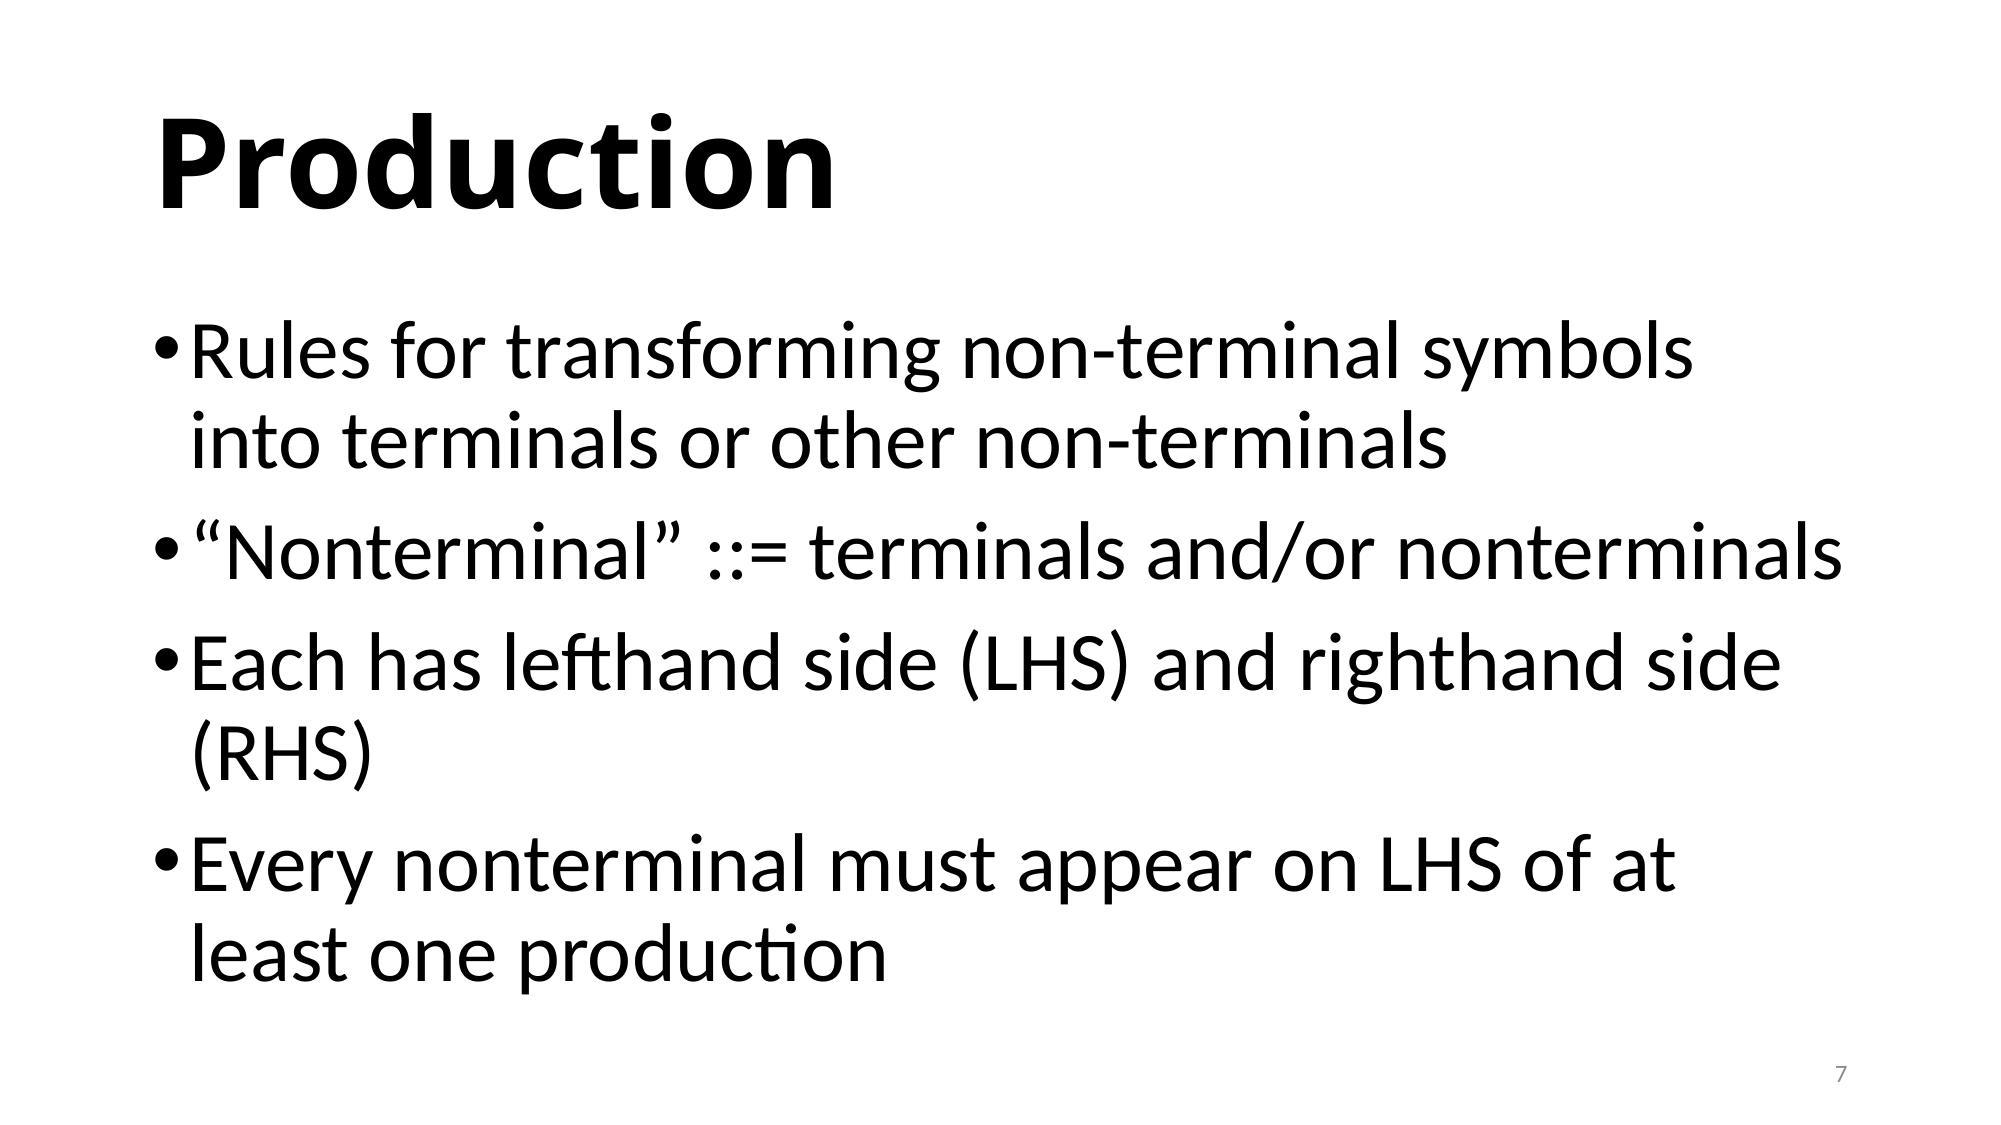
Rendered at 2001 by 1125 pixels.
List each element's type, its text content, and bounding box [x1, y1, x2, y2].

title Production [137, 59, 1863, 278]
list Rules for transforming non-terminal symbols into terminals or other non-terminals “Nonterminal” ::= terminals and/or nonterminals Each has lefthand side (LHS) and righthand side (RHS) Every nonterminal must appear on LHS of at least one production [137, 299, 1863, 1043]
slide_number 7 [1412, 1042, 1863, 1103]
